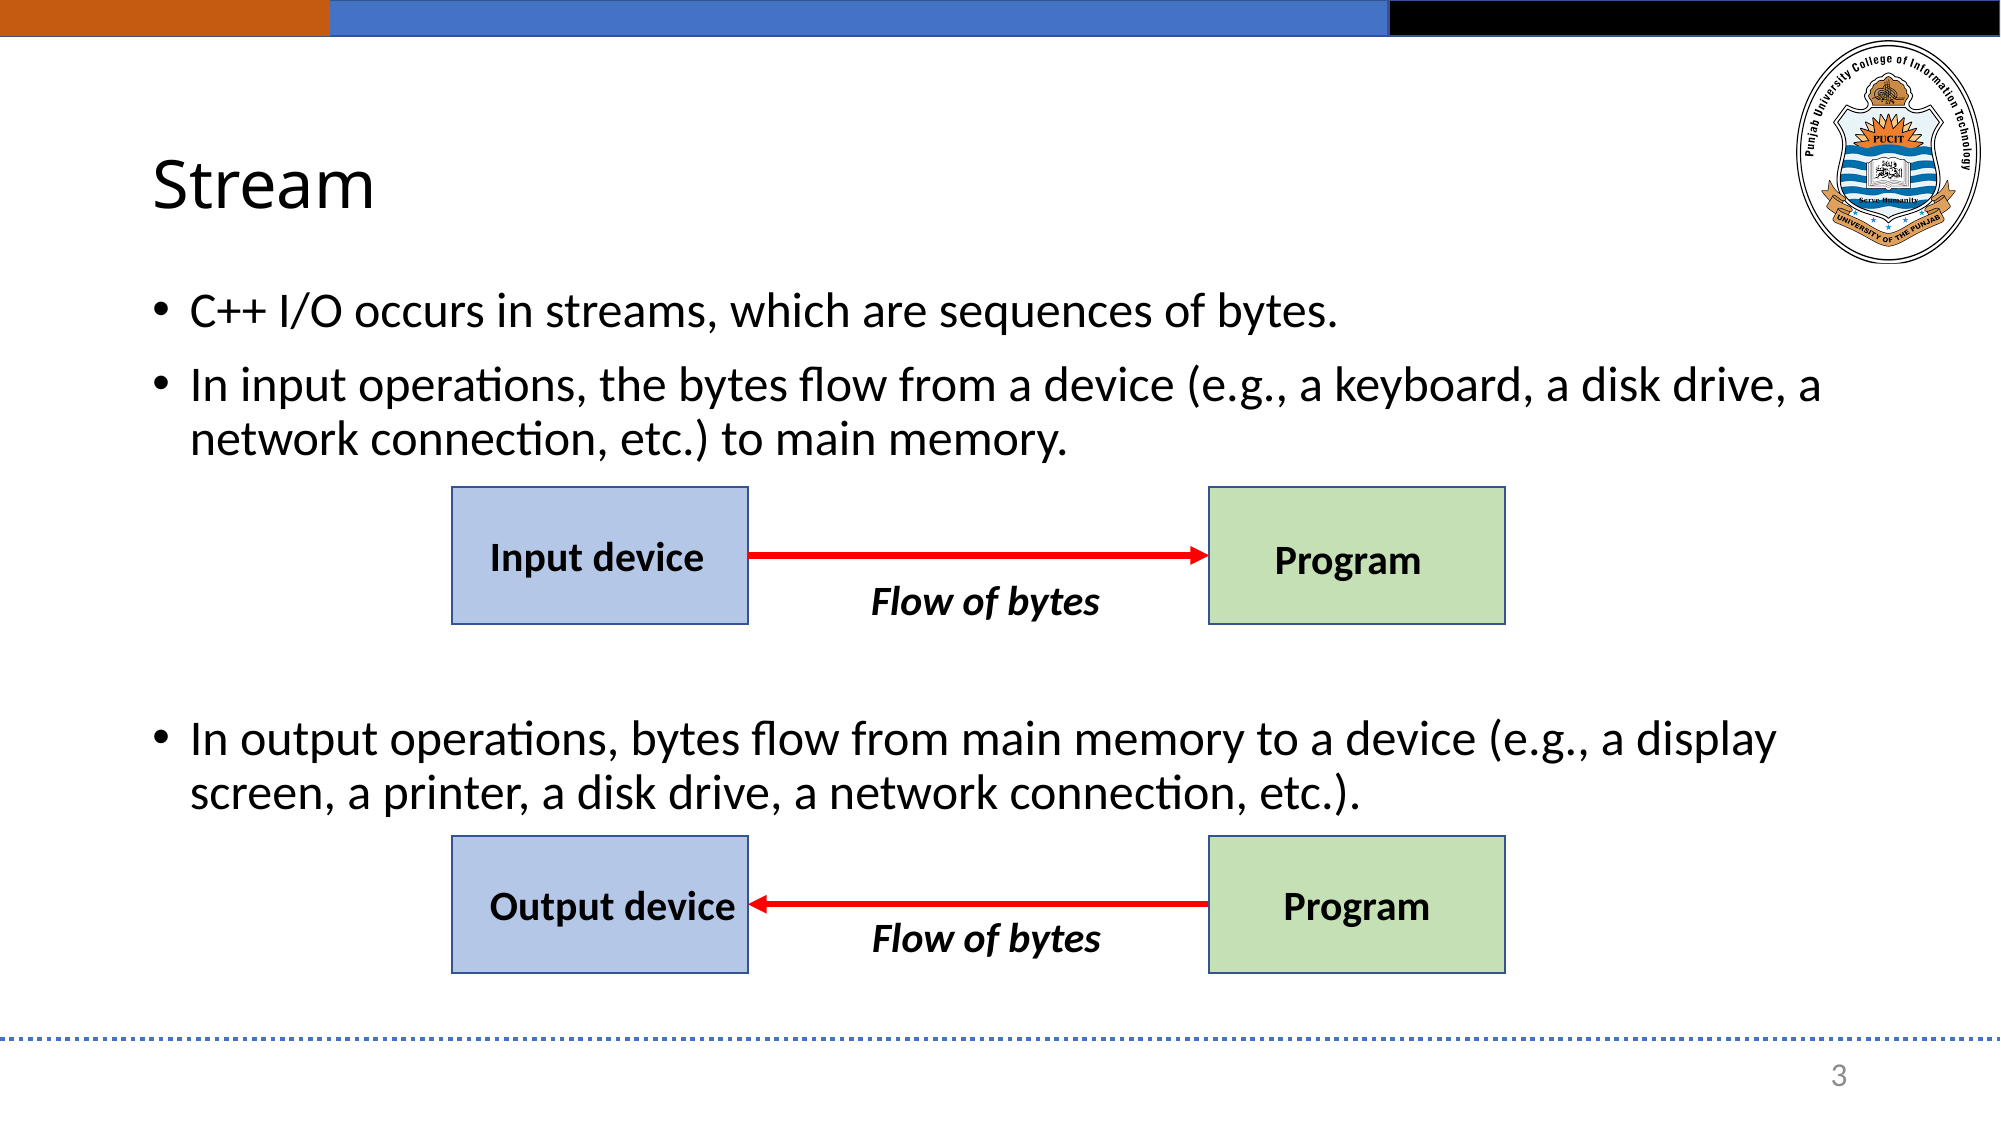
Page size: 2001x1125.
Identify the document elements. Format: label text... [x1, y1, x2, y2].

text_box Output device [475, 870, 752, 936]
text_box Program [1260, 525, 1437, 590]
picture [1776, 40, 2000, 264]
text_box [451, 486, 749, 625]
title Stream [137, 124, 1863, 251]
text_box [451, 835, 749, 974]
text_box [1208, 486, 1506, 625]
text_box Input device [475, 522, 720, 587]
text_box [1208, 835, 1506, 974]
text_box Flow of bytes [857, 905, 1117, 969]
text_box Program [1268, 870, 1446, 936]
slide_number 3 [1412, 1042, 1863, 1103]
text_box Flow of bytes [856, 566, 1115, 632]
list C++ I/O occurs in streams, which are sequences of bytes. In input operations, the bytes flow from a device (e.g., a keyboard, a disk drive, a network connection, etc.) to main memory. In output operations, bytes flow from main memory to a device (e.g., a display screen, a printer, a disk drive, a network connection, etc.). [137, 276, 1863, 1027]
